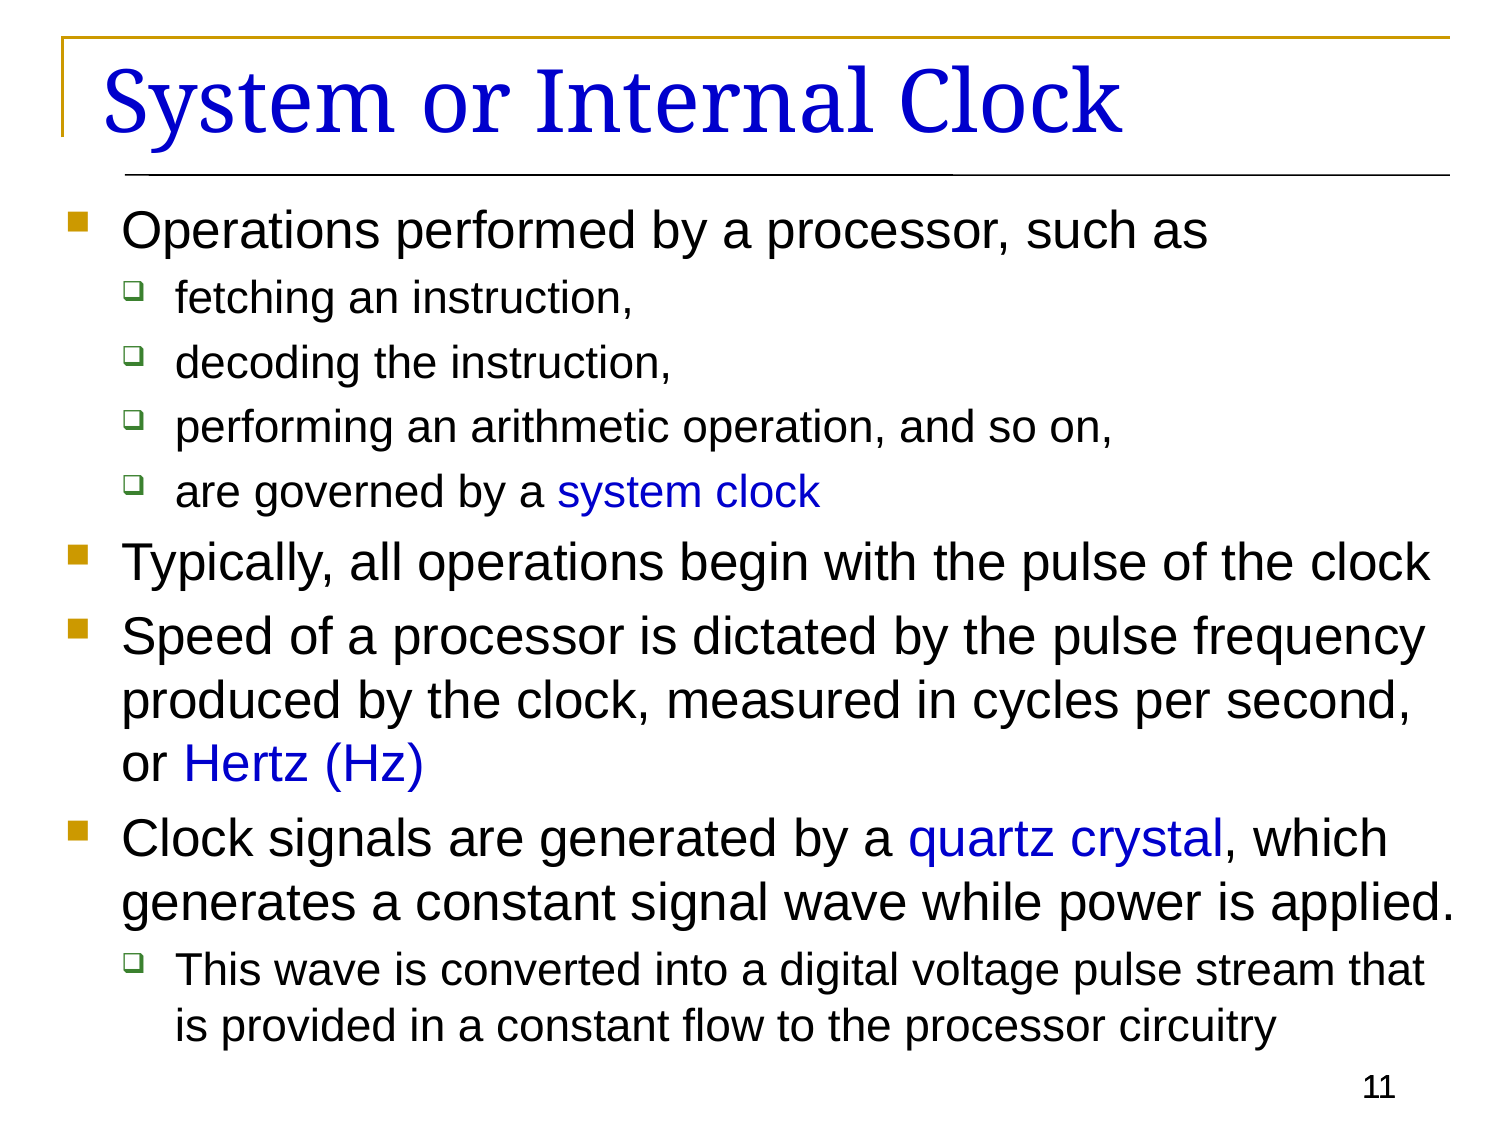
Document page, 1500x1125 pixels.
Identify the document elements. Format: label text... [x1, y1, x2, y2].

title System or Internal Clock [87, 37, 1251, 187]
list Operations performed by a processor, such as fetching an instruction, decoding the instruction, performing an arithmetic operation, and so on, are governed by a system clock Typically, all operations begin with the pulse of the clock Speed of a processor is dictated by the pulse frequency produced by the clock, measured in cycles per second, or Hertz (Hz) Clock signals are generated by a quartz crystal, which generates a constant signal wave while power is applied. This wave is converted into a digital voltage pulse stream that is provided in a constant flow to the processor circuitry [49, 187, 1476, 1076]
text_box 11 [1312, 1038, 1412, 1113]
